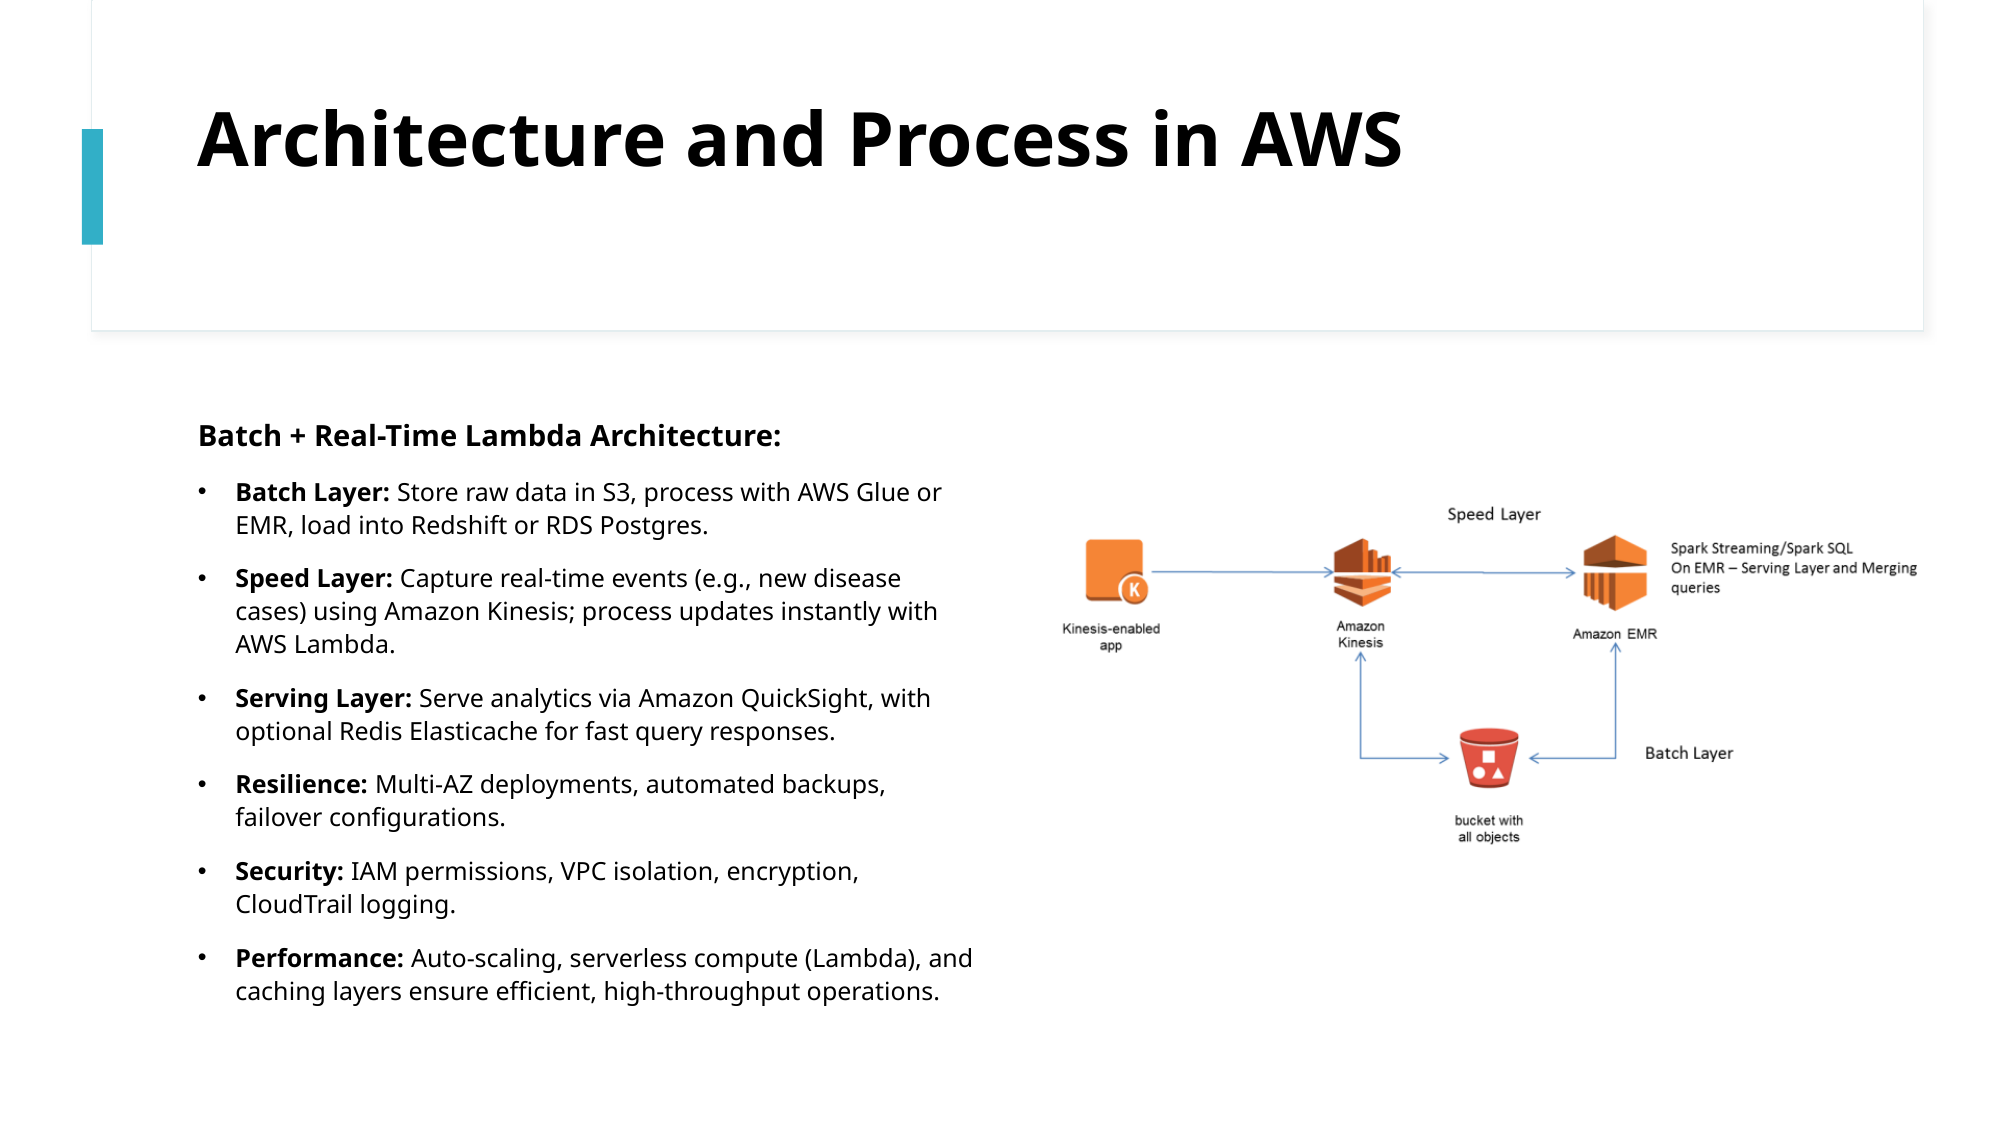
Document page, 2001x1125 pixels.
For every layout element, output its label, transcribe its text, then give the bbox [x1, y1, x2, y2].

list Batch + Real-Time Lambda Architecture: Batch Layer: Store raw data in S3, process with AWS Glue or EMR, load into Redshift or RDS Postgres. Speed Layer: Capture real-time events (e.g., new disease cases) using Amazon Kinesis; process updates instantly with AWS Lambda. Serving Layer: Serve analytics via Amazon QuickSight, with optional Redis Elasticache for fast query responses. Resilience: Multi-AZ deployments, automated backups, failover configurations. Security: IAM permissions, VPC isolation, encryption, CloudTrail logging. Performance: Auto-scaling, serverless compute (Lambda), and caching layers ensure efficient, high-throughput operations. [183, 406, 993, 1013]
title Architecture and Process in AWS [183, 90, 1851, 284]
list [1016, 466, 1942, 860]
